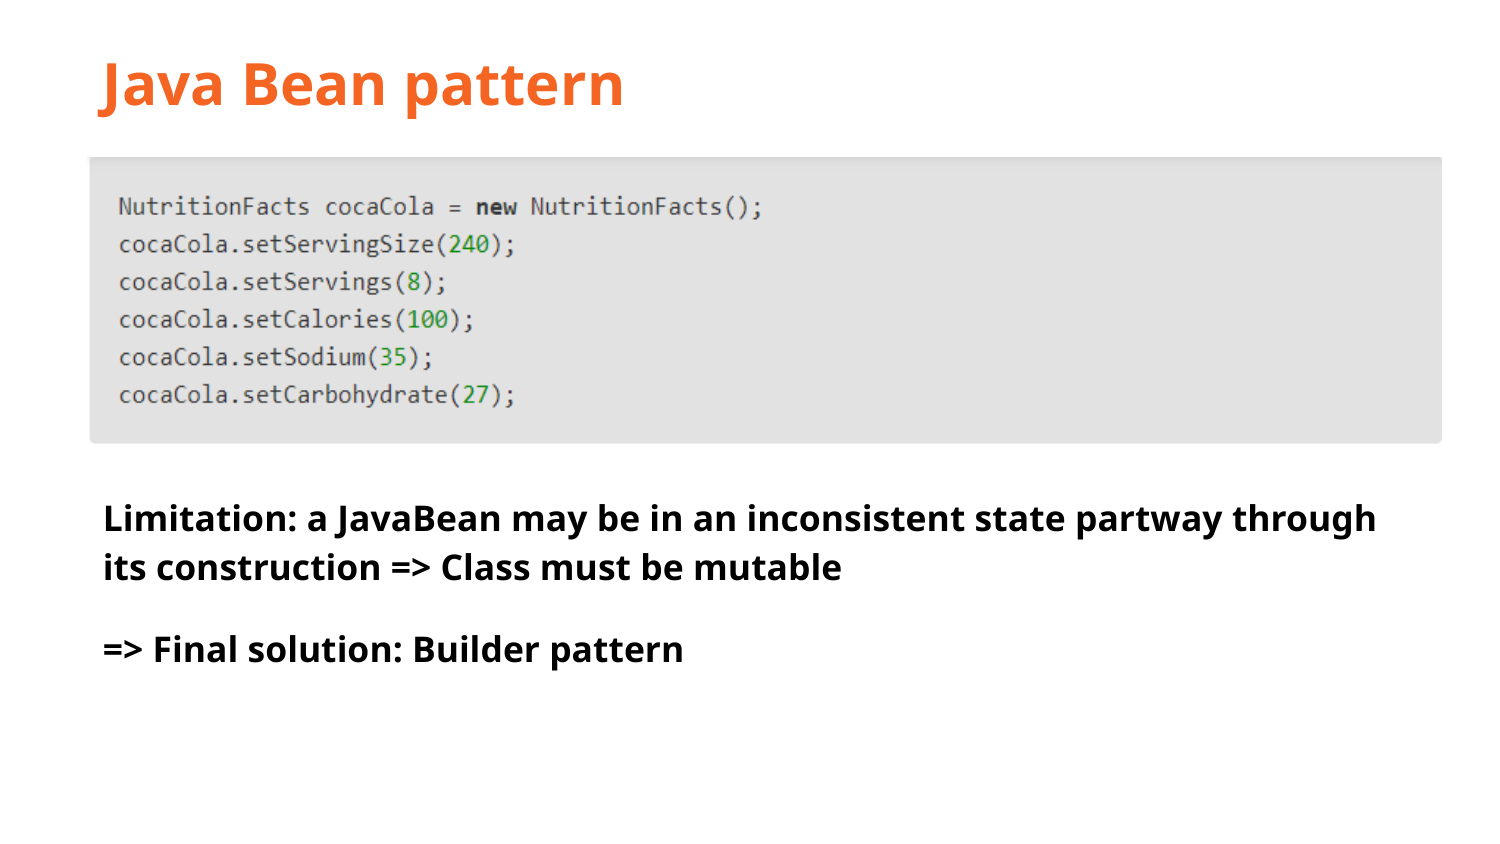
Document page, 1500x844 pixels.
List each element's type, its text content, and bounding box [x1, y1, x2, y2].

title Limitation: a JavaBean may be in an inconsistent state partway through its construction => Class must be mutable => Final solution: Builder pattern [87, 475, 1442, 765]
title Java Bean pattern [87, 31, 1442, 157]
picture [87, 157, 1443, 447]
